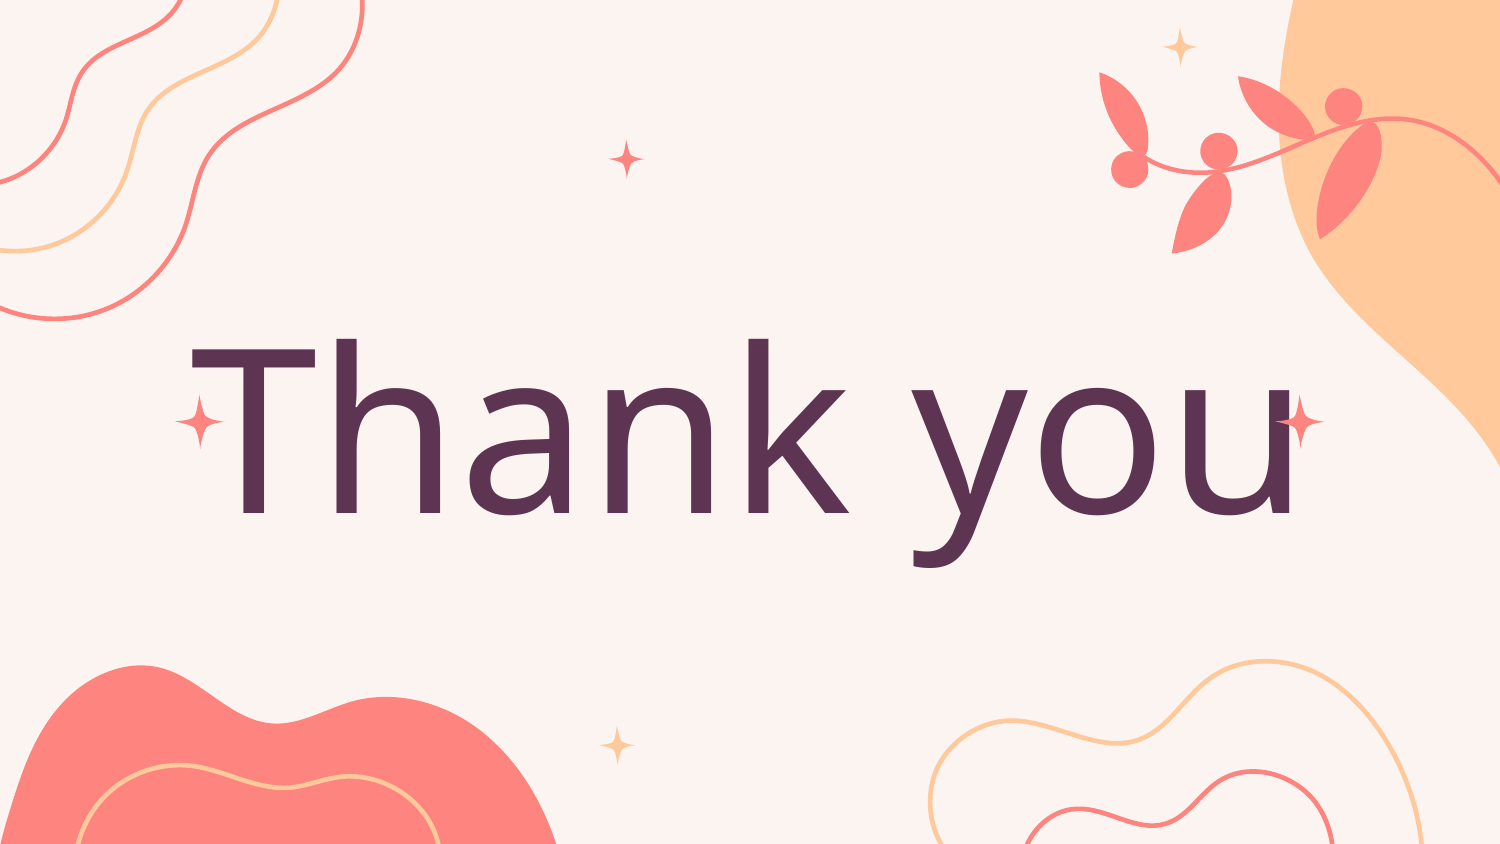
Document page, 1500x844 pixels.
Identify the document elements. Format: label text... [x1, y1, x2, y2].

text_box [174, 394, 225, 449]
title Thank you [116, 259, 1383, 584]
text_box [1275, 394, 1326, 449]
